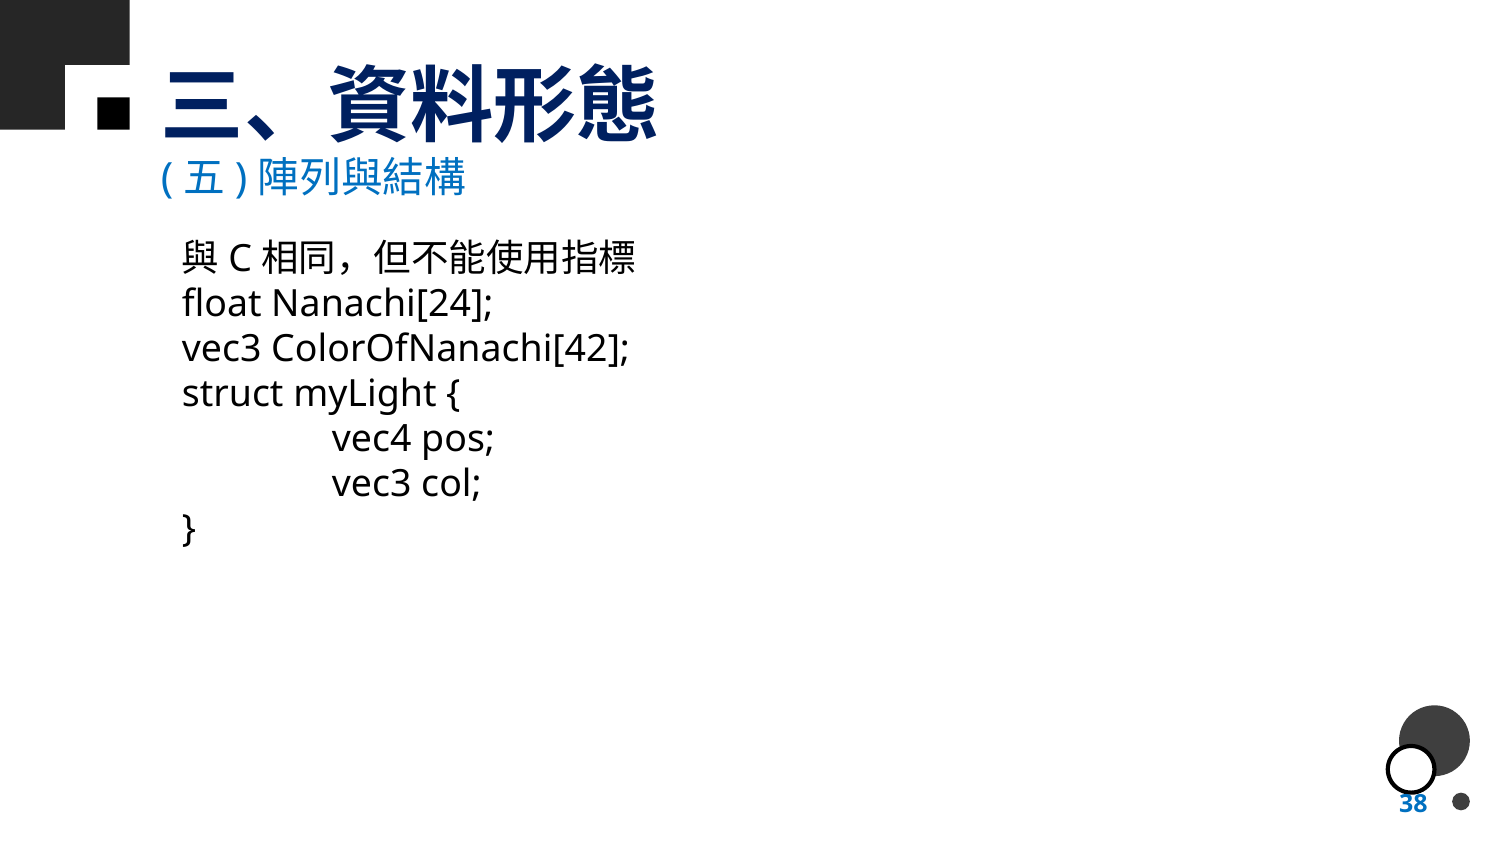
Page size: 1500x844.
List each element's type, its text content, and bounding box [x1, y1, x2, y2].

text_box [0, 0, 130, 130]
text_box 與C相同，但不能使用指標 float Nanachi[24]; vec3 ColorOfNanachi[42]; struct myLight { vec4 pos; vec3 col; } [166, 226, 917, 557]
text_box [1387, 705, 1471, 811]
title 三、資料形態 [145, 32, 845, 173]
text_box (五)陣列與結構 [145, 143, 714, 209]
slide_number 38 [1092, 782, 1443, 827]
